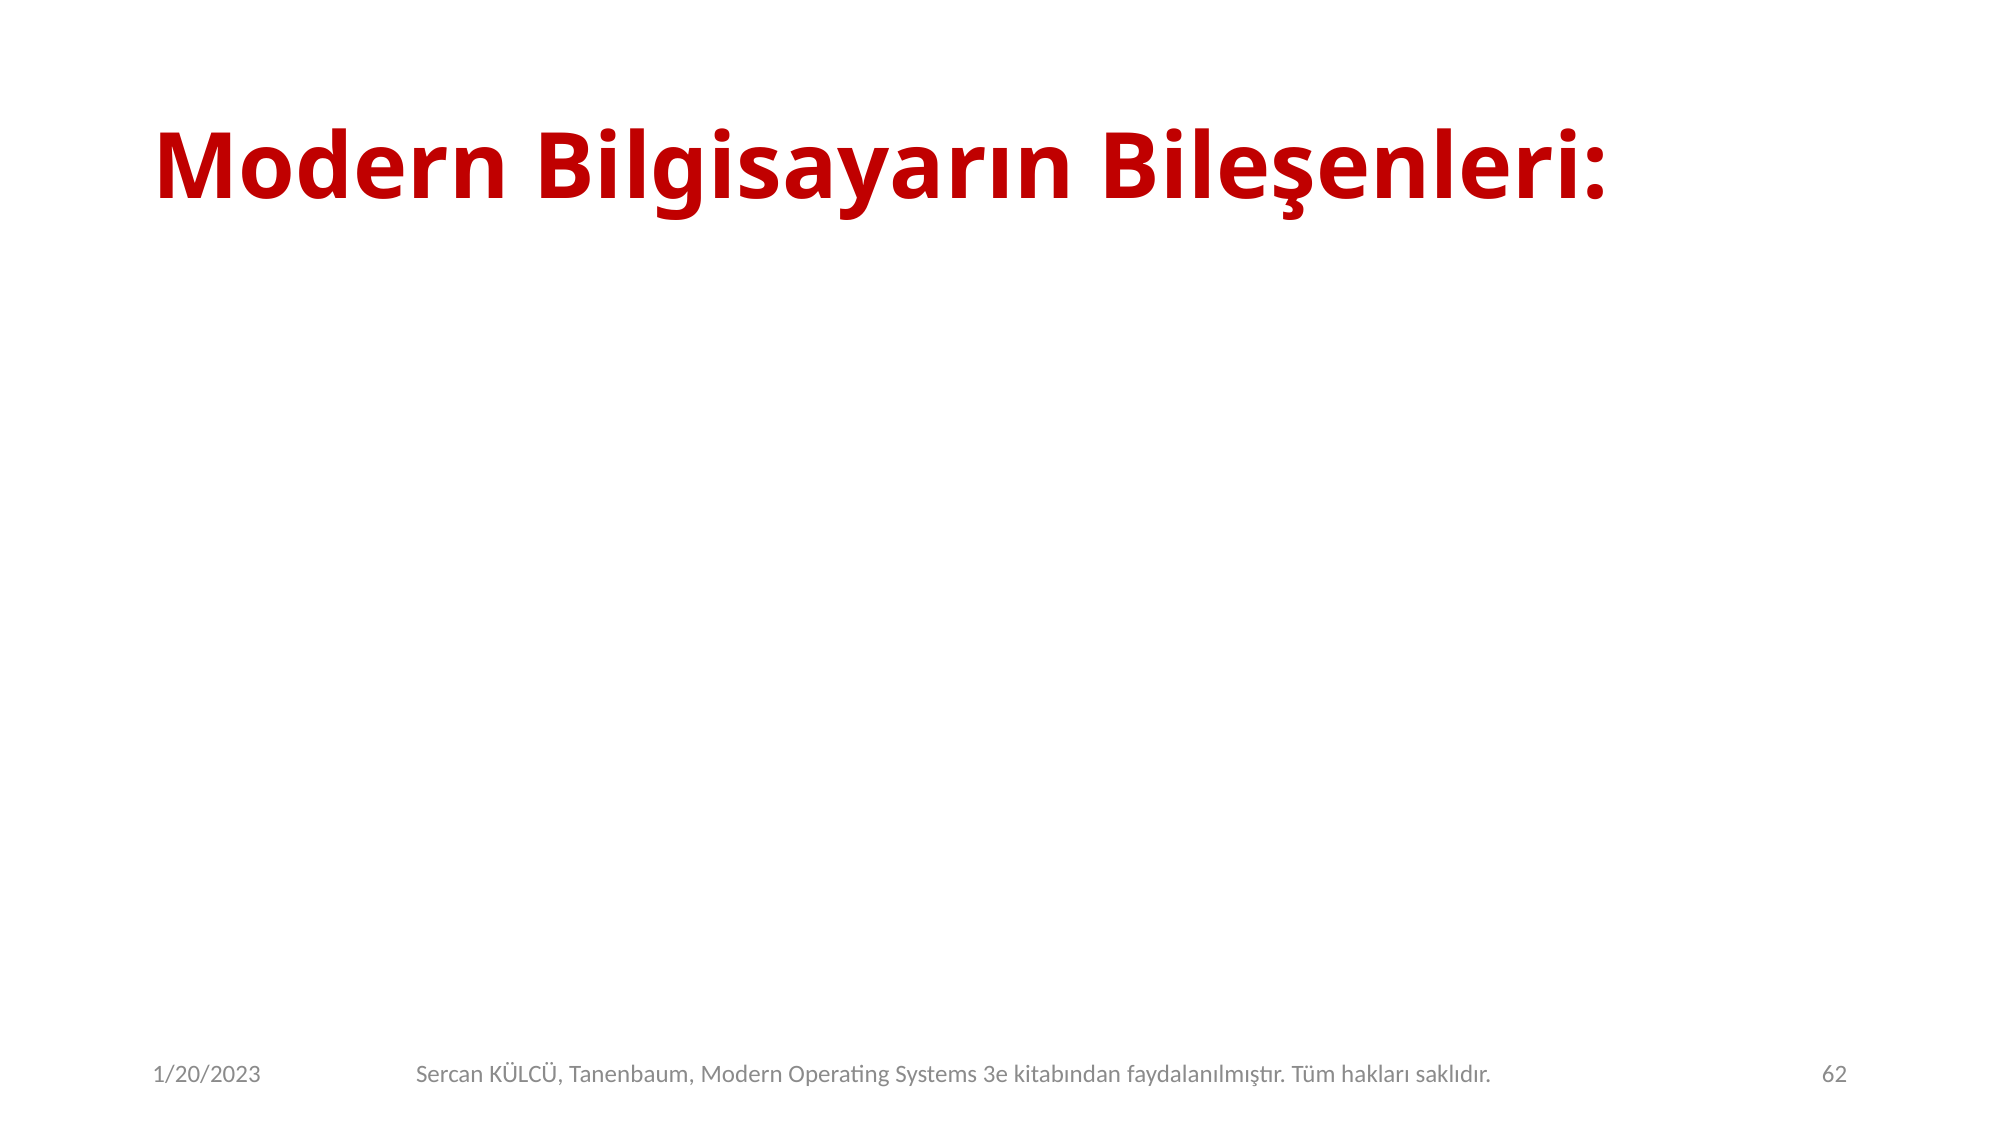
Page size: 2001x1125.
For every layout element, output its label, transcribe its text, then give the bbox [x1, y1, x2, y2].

slide_number 62 [1412, 1042, 1863, 1103]
title Modern Bilgisayarın Bileşenleri: [137, 59, 1863, 278]
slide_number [137, 1042, 386, 1103]
footer Sercan KÜLCÜ, Tanenbaum, Modern Operating Systems 3e kitabından faydalanılmıştır. Tüm hakları saklıdır. [386, 1042, 1412, 1103]
